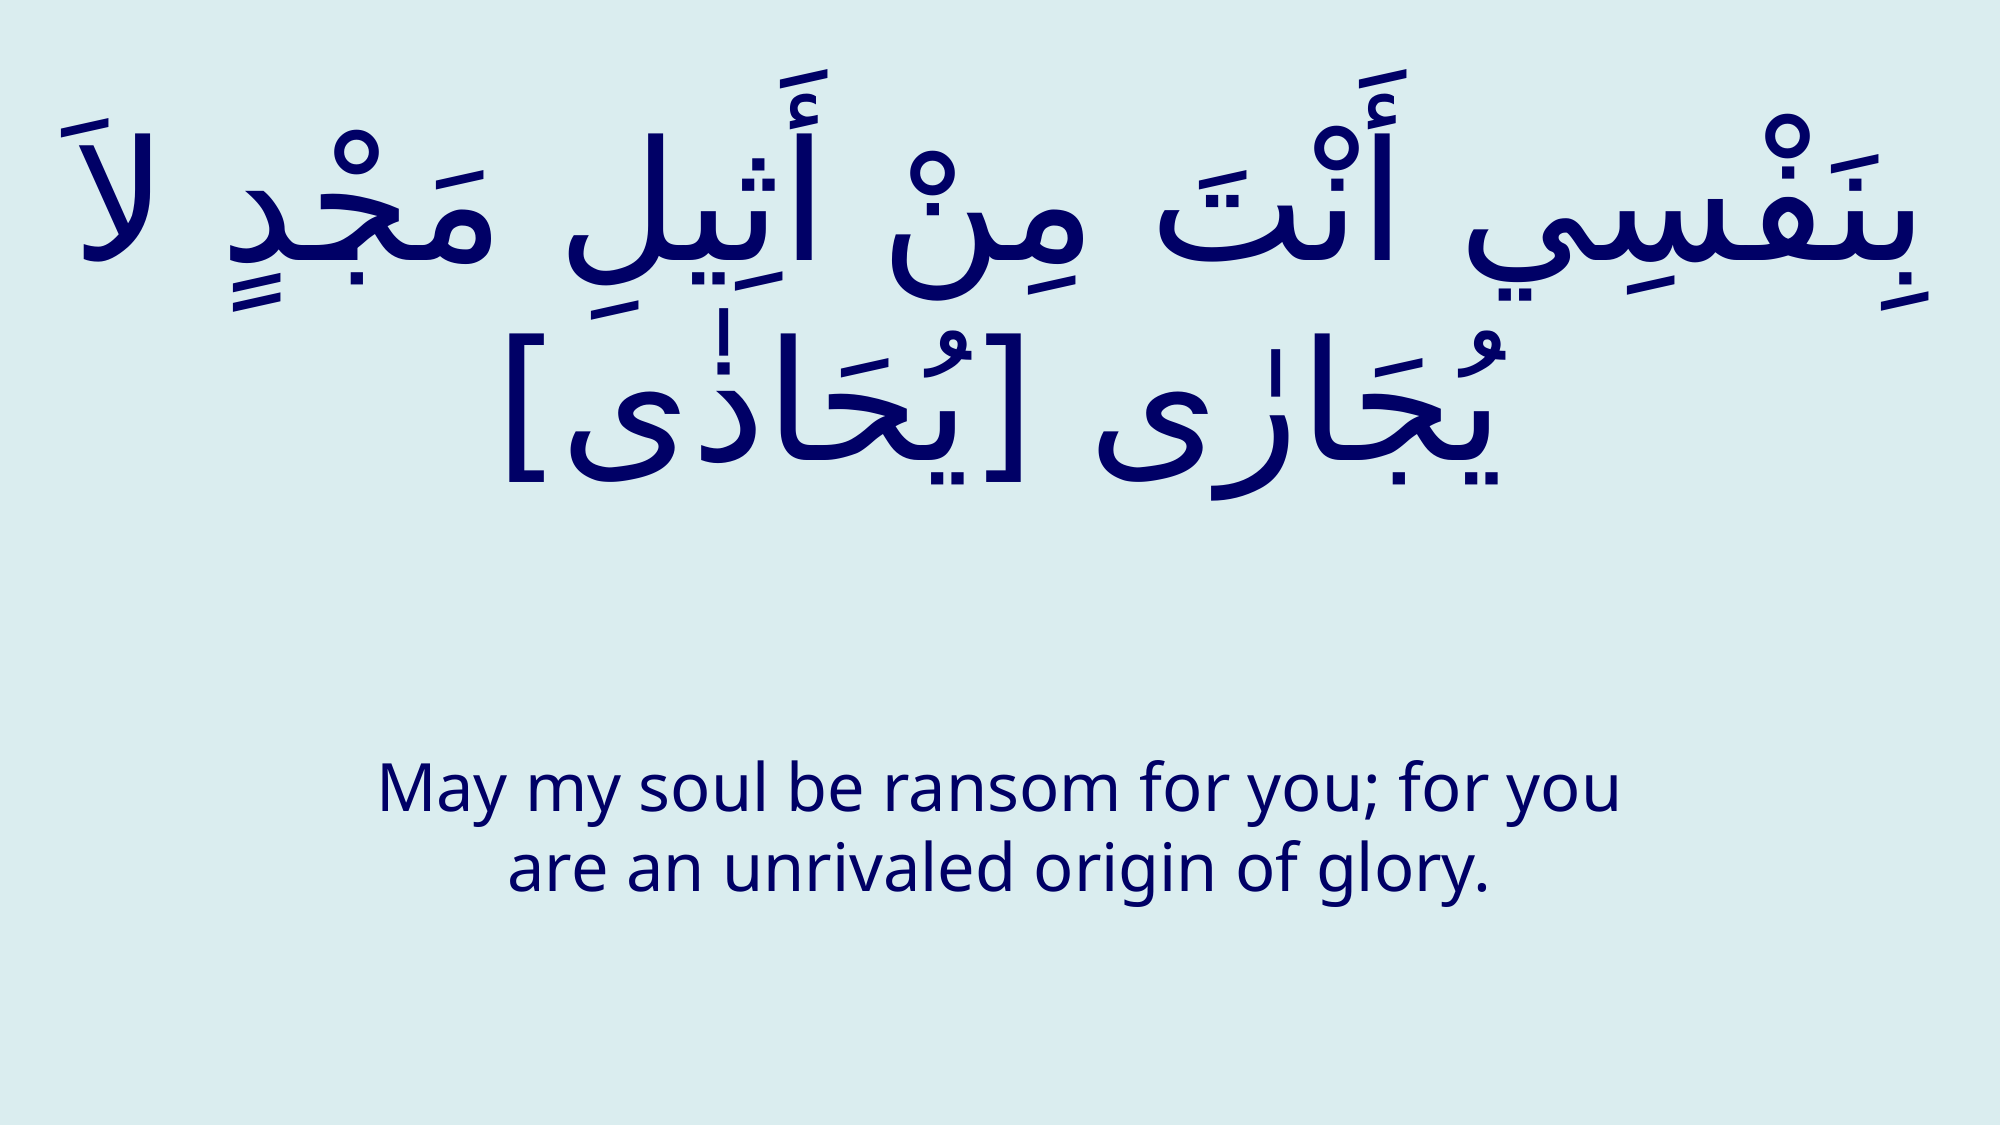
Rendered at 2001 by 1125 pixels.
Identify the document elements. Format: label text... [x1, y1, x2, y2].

list May my soul be ransom for you; for you are an unrivaled origin of glory. [356, 737, 1644, 1050]
title بِنَفْسِي أَنْتَ مِنْ أَثِيلِ مَجْدٍ لاَ يُجَارٰى [يُحَاذٰى‏] [0, 200, 2000, 388]
